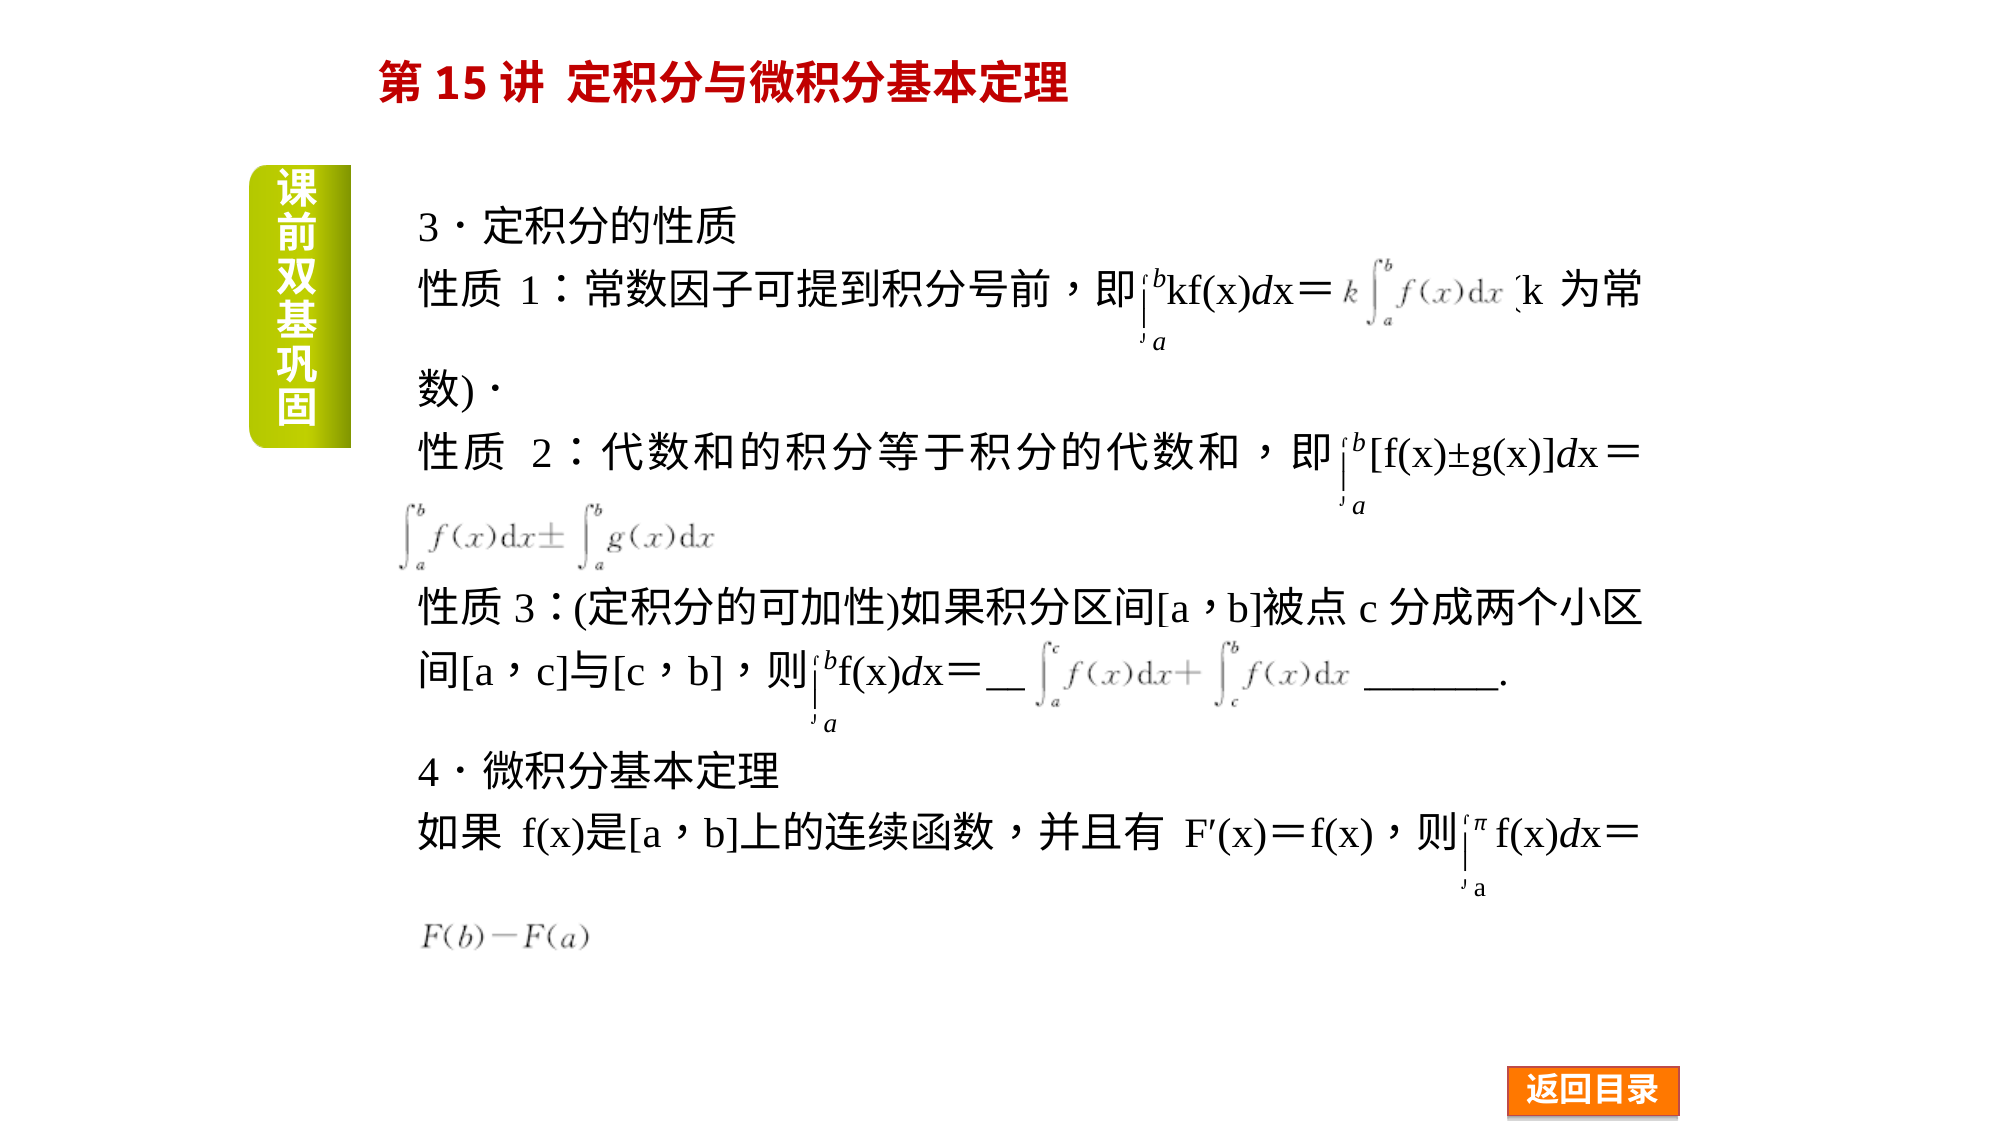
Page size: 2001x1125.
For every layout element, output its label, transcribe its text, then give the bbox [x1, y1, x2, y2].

picture [390, 499, 729, 575]
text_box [417, 199, 1645, 1074]
picture [1025, 627, 1364, 715]
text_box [249, 161, 351, 450]
picture [1334, 254, 1516, 329]
text_box 第15讲 定积分与微积分基本定理 [362, 42, 1461, 121]
picture [414, 913, 621, 957]
text_box 返回目录 [1507, 1066, 1679, 1116]
